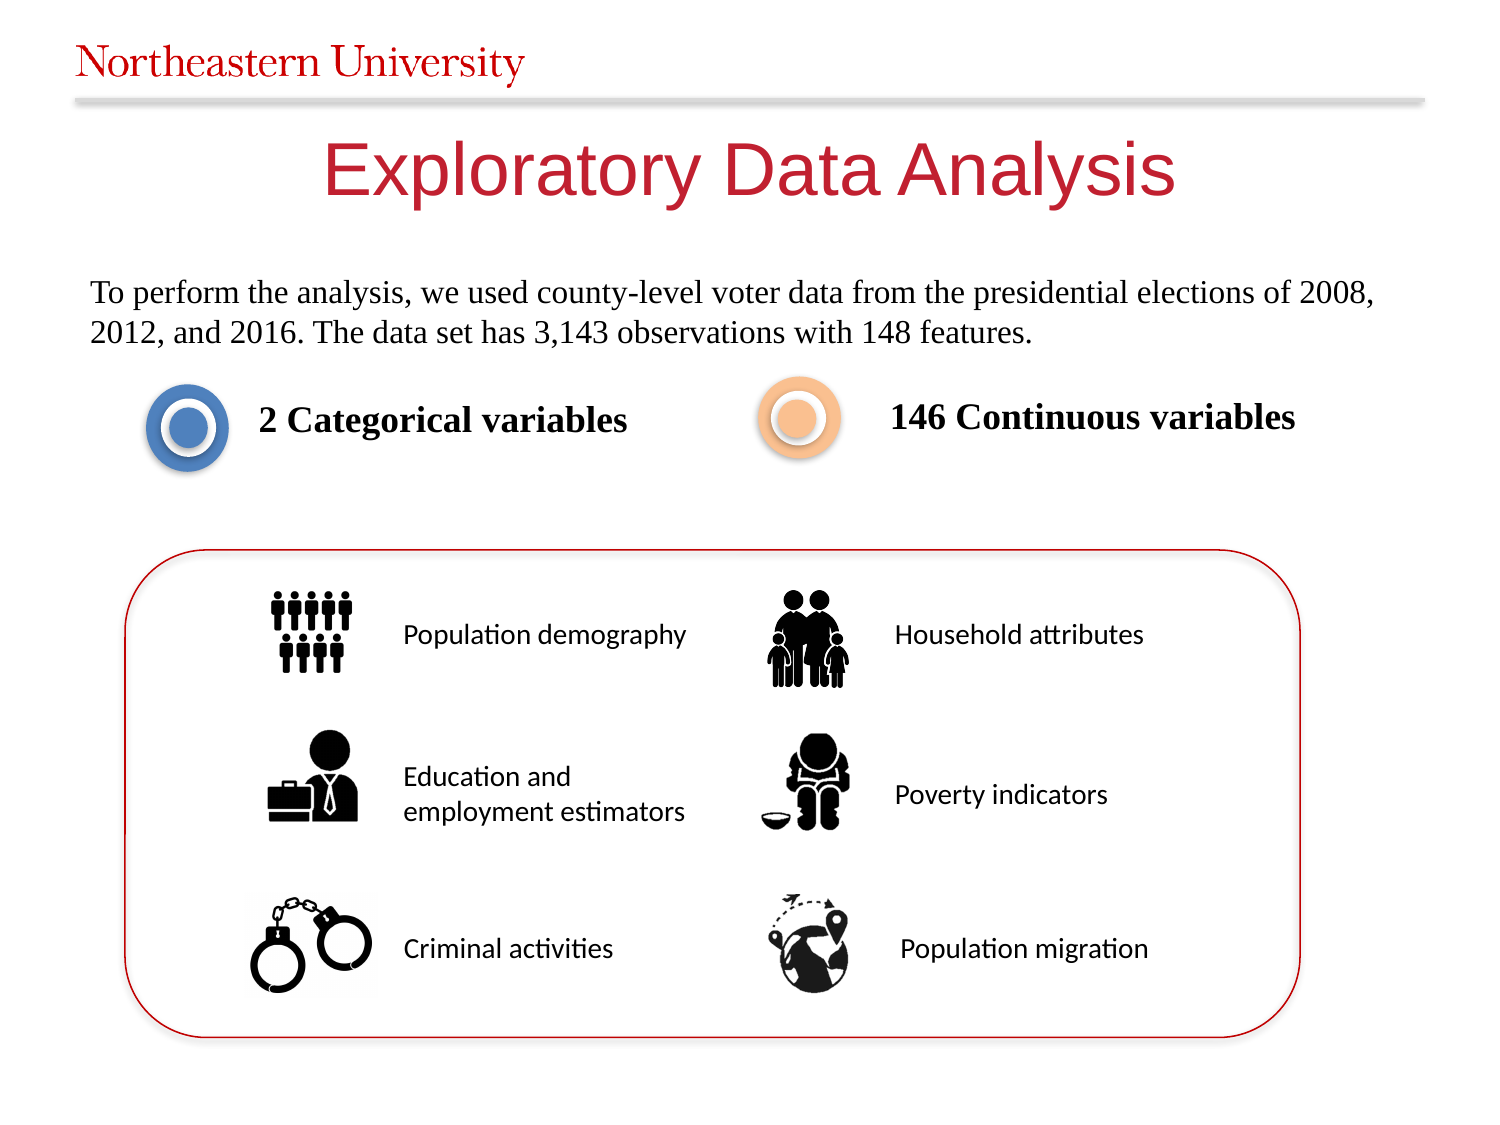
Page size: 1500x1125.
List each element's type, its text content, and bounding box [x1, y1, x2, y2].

text_box 2 Categorical variables [243, 387, 657, 447]
list To perform the analysis, we used county-level voter data from the presidential elections of 2008, 2012, and 2016. The data set has 3,143 observations with 148 features. [75, 262, 1425, 360]
picture [269, 586, 353, 675]
picture [749, 725, 861, 846]
text_box 146 Continuous variables [875, 385, 1331, 445]
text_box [145, 384, 229, 472]
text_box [757, 376, 842, 459]
picture [236, 699, 389, 852]
text_box [124, 549, 1301, 1039]
picture [75, 44, 525, 88]
picture [752, 887, 864, 1008]
picture [244, 892, 379, 998]
picture [759, 589, 857, 688]
title Exploratory Data Analysis [75, 112, 1425, 238]
